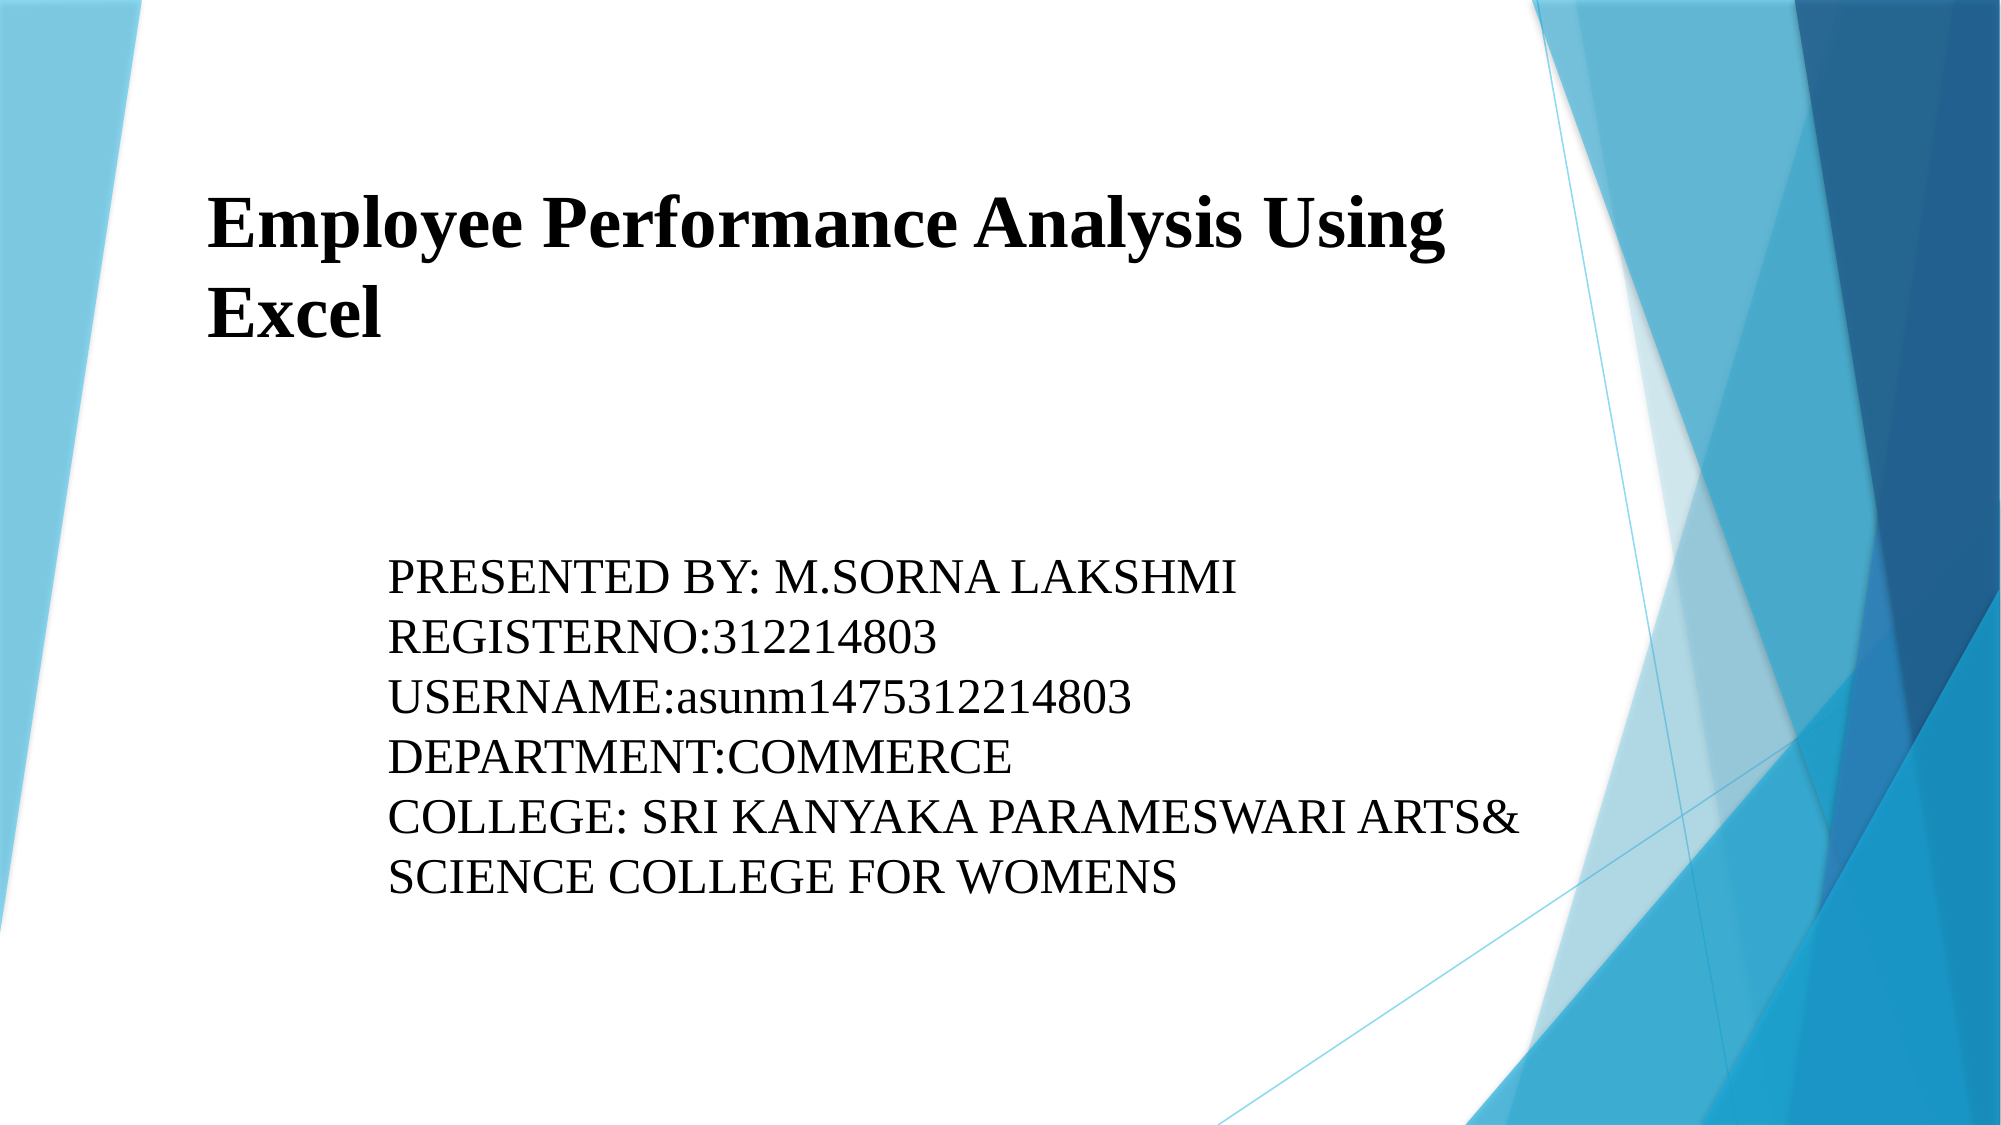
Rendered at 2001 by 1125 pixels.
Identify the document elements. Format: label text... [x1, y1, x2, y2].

text_box PRESENTED BY: M.SORNA LAKSHMI REGISTERNO:312214803 USERNAME:asunm1475312214803 DEPARTMENT:COMMERCE COLLEGE: SRI KANYAKA PARAMESWARI ARTS& SCIENCE COLLEGE FOR WOMENS [372, 535, 1623, 911]
title Employee Performance Analysis Using Excel [192, 90, 1467, 361]
